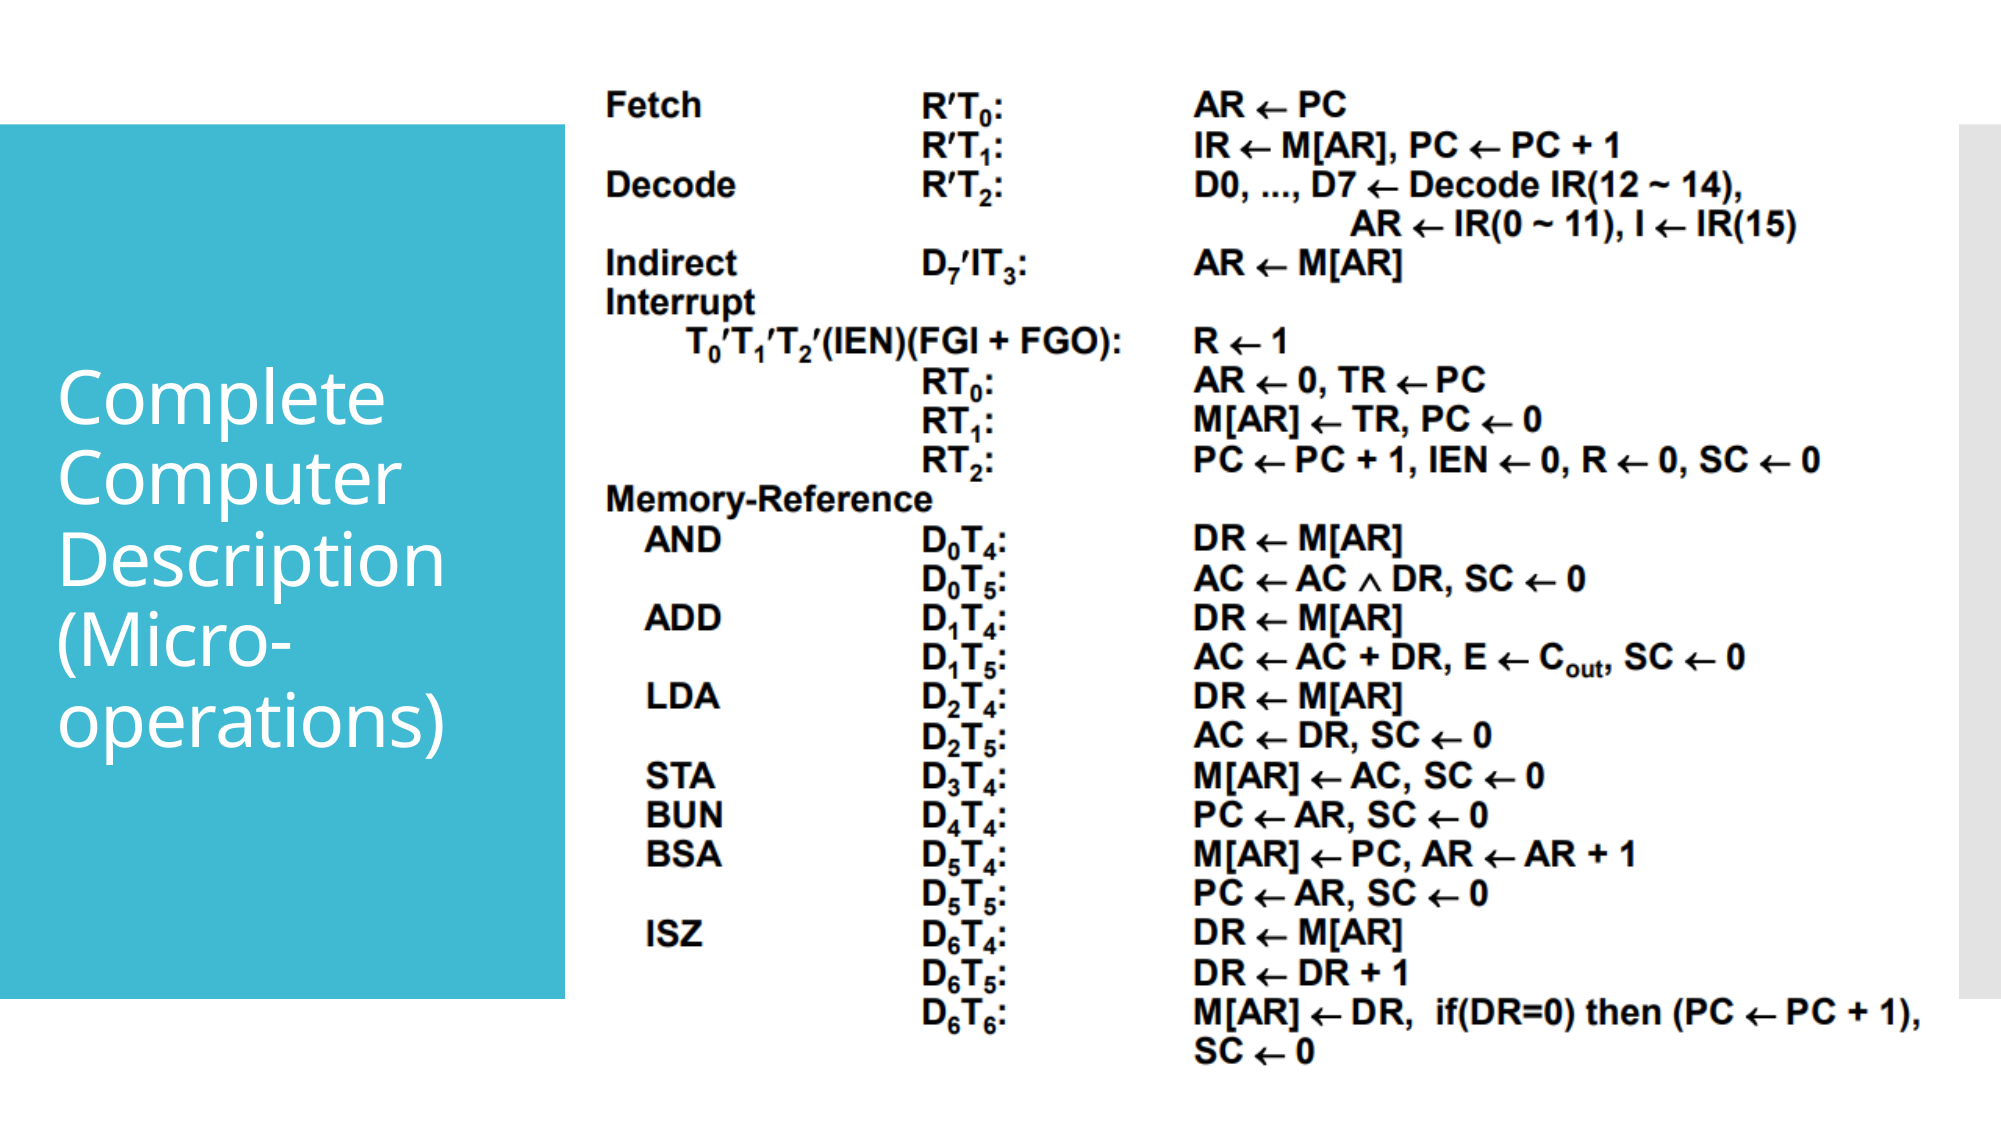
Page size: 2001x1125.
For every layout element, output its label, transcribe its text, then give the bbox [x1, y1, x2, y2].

title Complete Computer Description (Micro-operations) [41, 184, 525, 940]
picture [583, 69, 1959, 1078]
